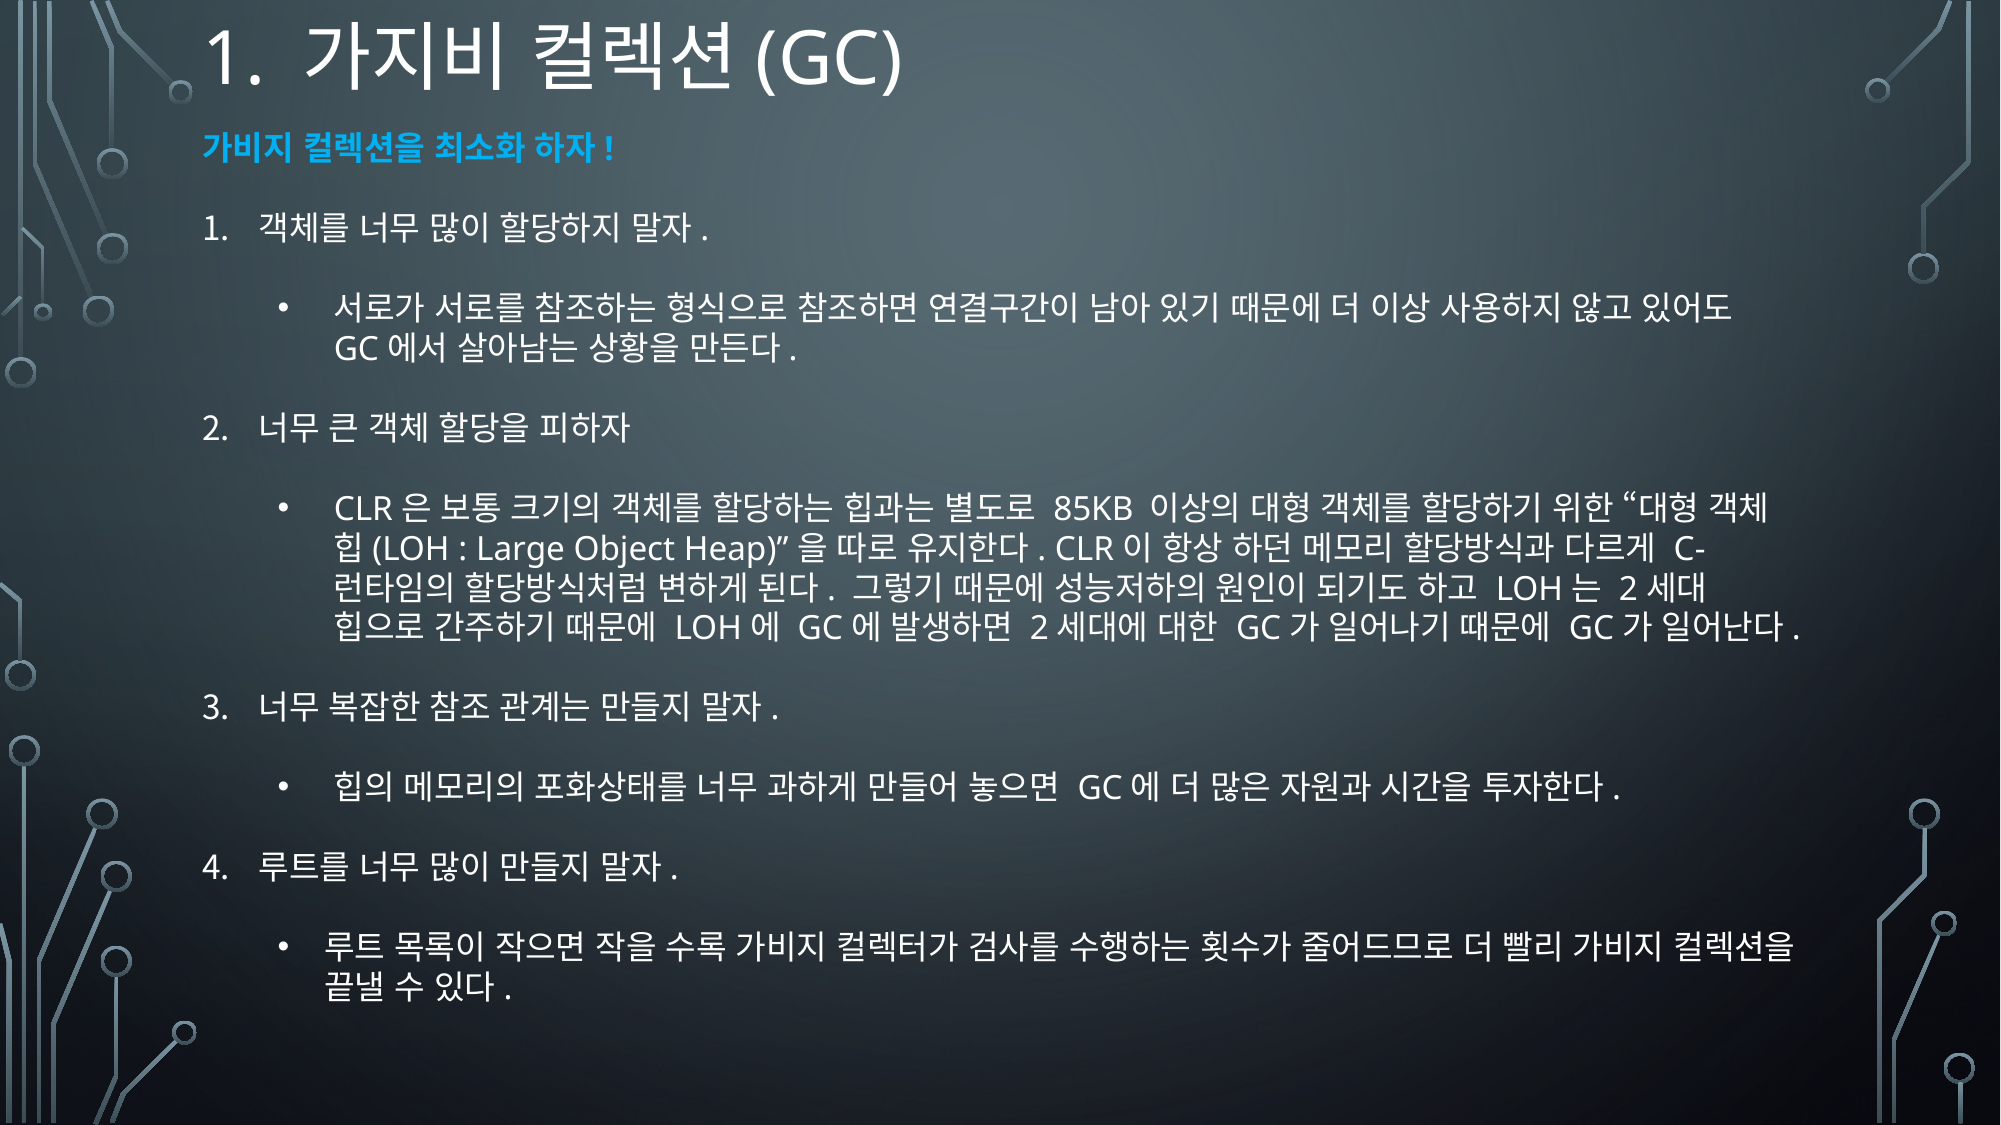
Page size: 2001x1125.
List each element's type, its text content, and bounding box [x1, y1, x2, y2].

text_box 가비지 컬렉션을 최소화 하자! 객체를 너무 많이 할당하지 말자. 서로가 서로를 참조하는 형식으로 참조하면 연결구간이 남아 있기 때문에 더 이상 사용하지 않고 있어도 GC에서 살아남는 상황을 만든다. 너무 큰 객체 할당을 피하자 CLR은 보통 크기의 객체를 할당하는 힙과는 별도로 85KB 이상의 대형 객체를 할당하기 위한 “대형 객체 힙(LOH : Large Object Heap)”을 따로 유지한다. CLR이 항상 하던 메모리 할당방식과 다르게 C-런타임의 할당방식처럼 변하게 된다. 그렇기 때문에 성능저하의 원인이 되기도 하고 LOH는 2세대 힙으로 간주하기 때문에 LOH에 GC에 발생하면 2세대에 대한 GC가 일어나기 때문에 GC가 일어난다. 너무 복잡한 참조 관계는 만들지 말자. 힙의 메모리의 포화상태를 너무 과하게 만들어 놓으면 GC에 더 많은 자원과 시간을 투자한다. 루트를 너무 많이 만들지 말자. 루트 목록이 작으면 작을 수록 가비지 컬렉터가 검사를 수행하는 횟수가 줄어드므로 더 빨리 가비지 컬렉션을 끝낼 수 있다. [187, 120, 1813, 1014]
title 1. 가지비 컬렉션(GC) [187, 0, 1813, 120]
